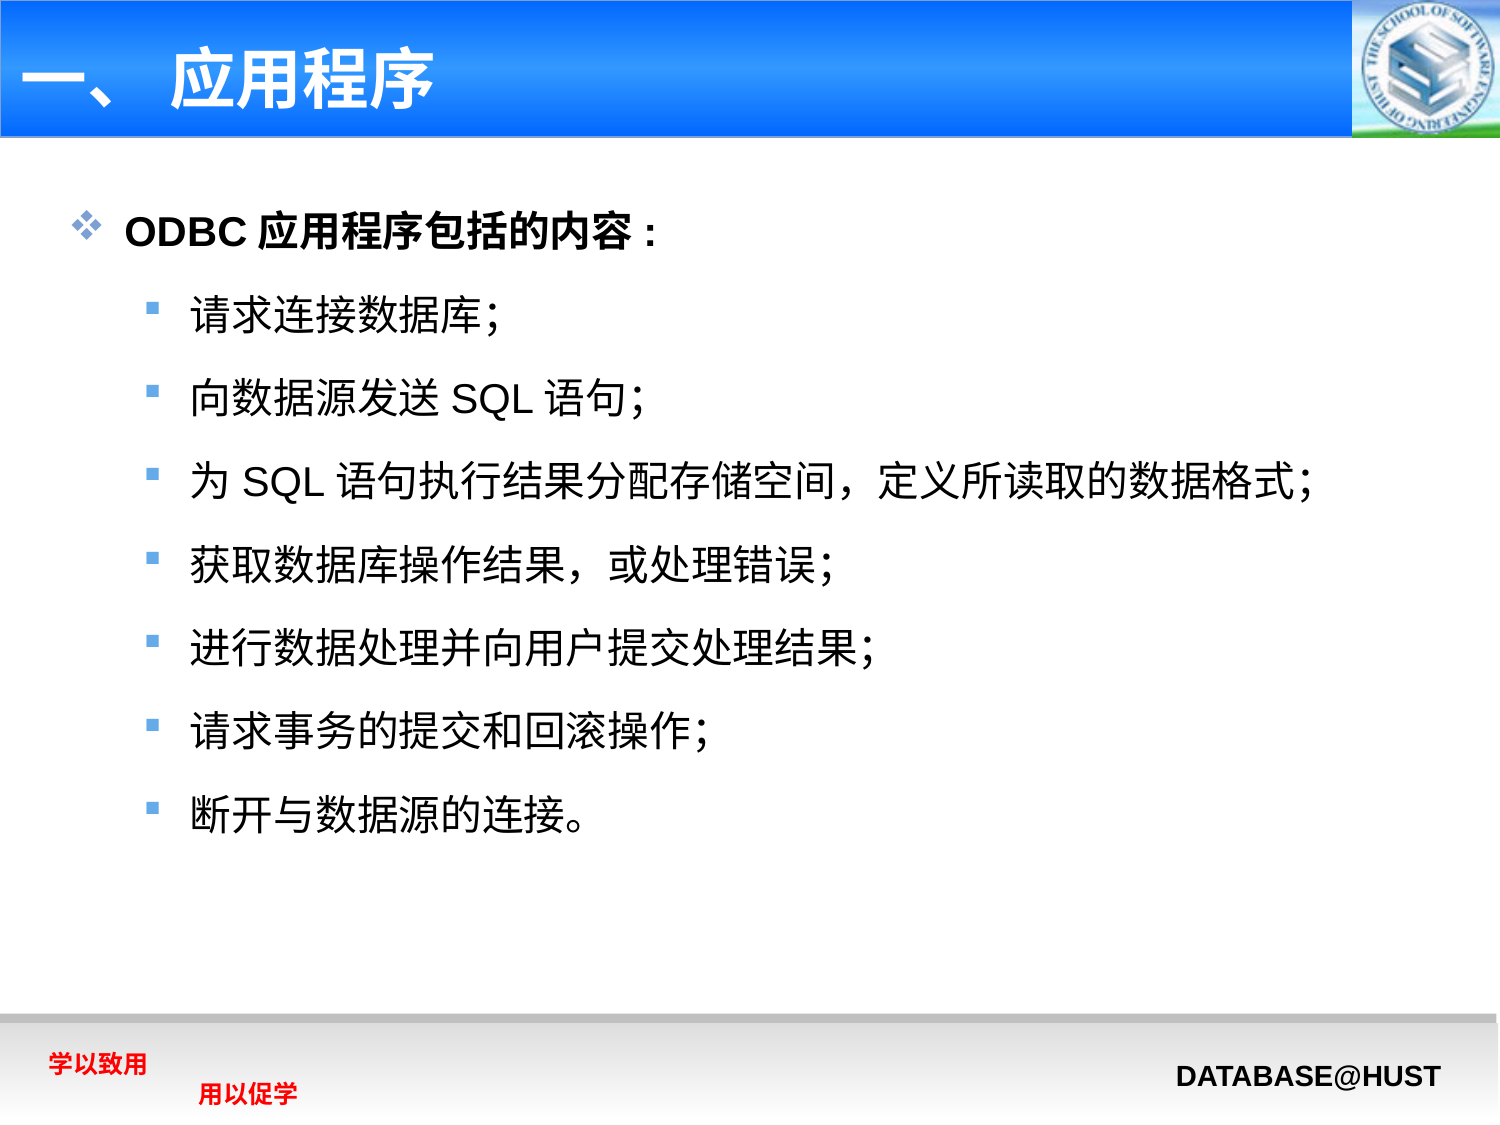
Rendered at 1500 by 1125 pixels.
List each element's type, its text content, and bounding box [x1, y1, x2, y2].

picture [1352, 0, 1500, 138]
list ODBC应用程序包括的内容: 请求连接数据库； 向数据源发送SQL语句； 为SQL语句执行结果分配存储空间，定义所读取的数据格式； 获取数据库操作结果，或处理错误； 进行数据处理并向用户提交处理结果； 请求事务的提交和回滚操作； 断开与数据源的连接。 [53, 172, 1449, 988]
title 一、 应用程序 [5, 31, 1219, 124]
